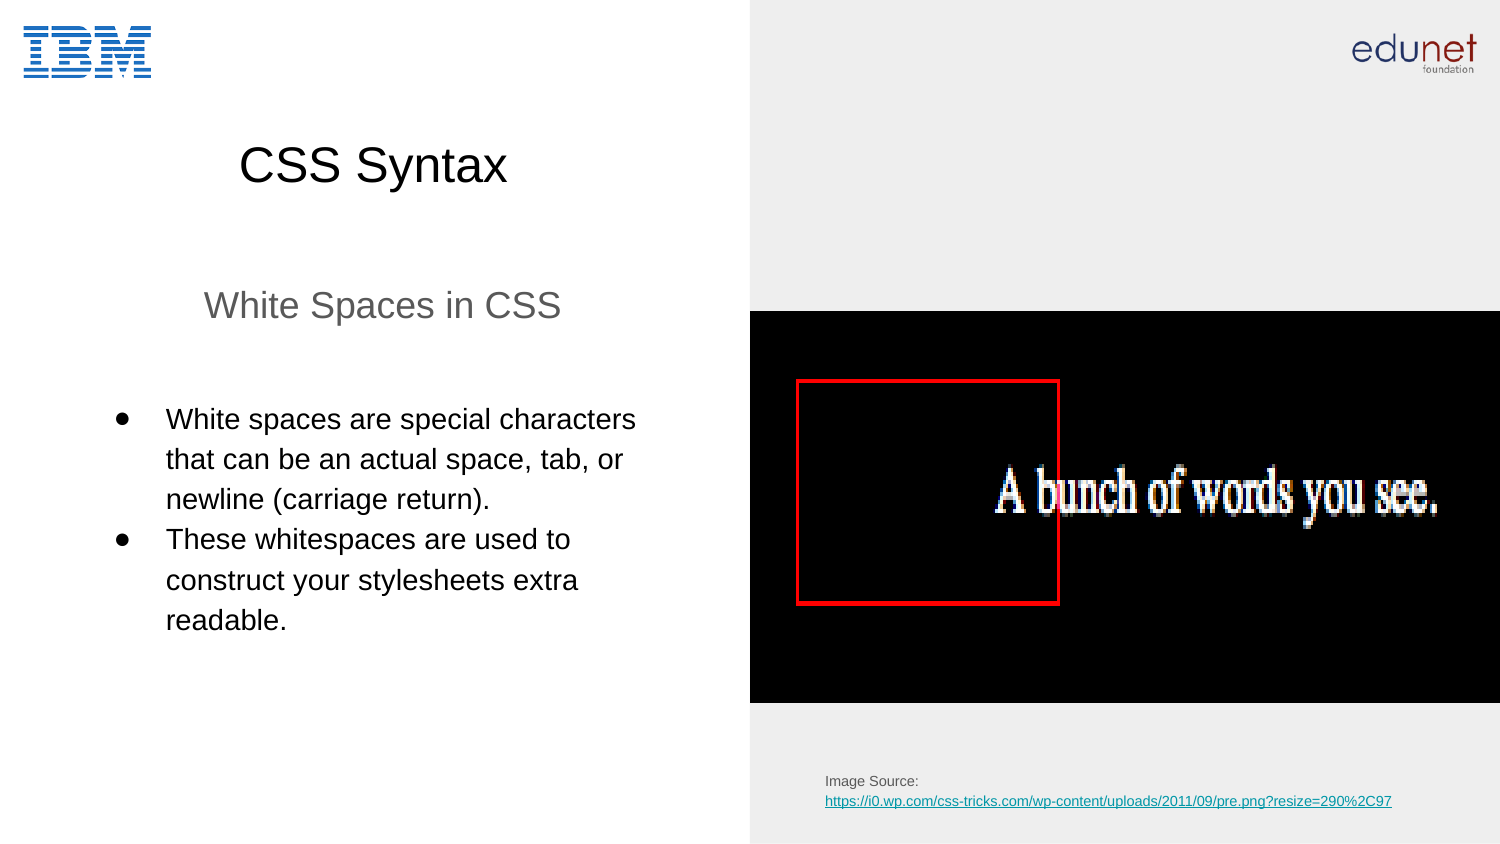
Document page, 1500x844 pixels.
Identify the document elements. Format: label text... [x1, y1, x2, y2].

title CSS Syntax [41, 102, 706, 223]
picture [1350, 26, 1480, 78]
picture [749, 311, 1500, 704]
list Image Source: https://i0.wp.com/css-tricks.com/wp-content/uploads/2011/09/pre.png?resize=290%2C97 [810, 754, 1440, 832]
subtitle White Spaces in CSS [41, 257, 706, 363]
list White spaces are special characters that can be an actual space, tab, or newline (carriage return). These whitespaces are used to construct your stylesheets extra readable. [75, 362, 667, 754]
picture [23, 26, 151, 78]
